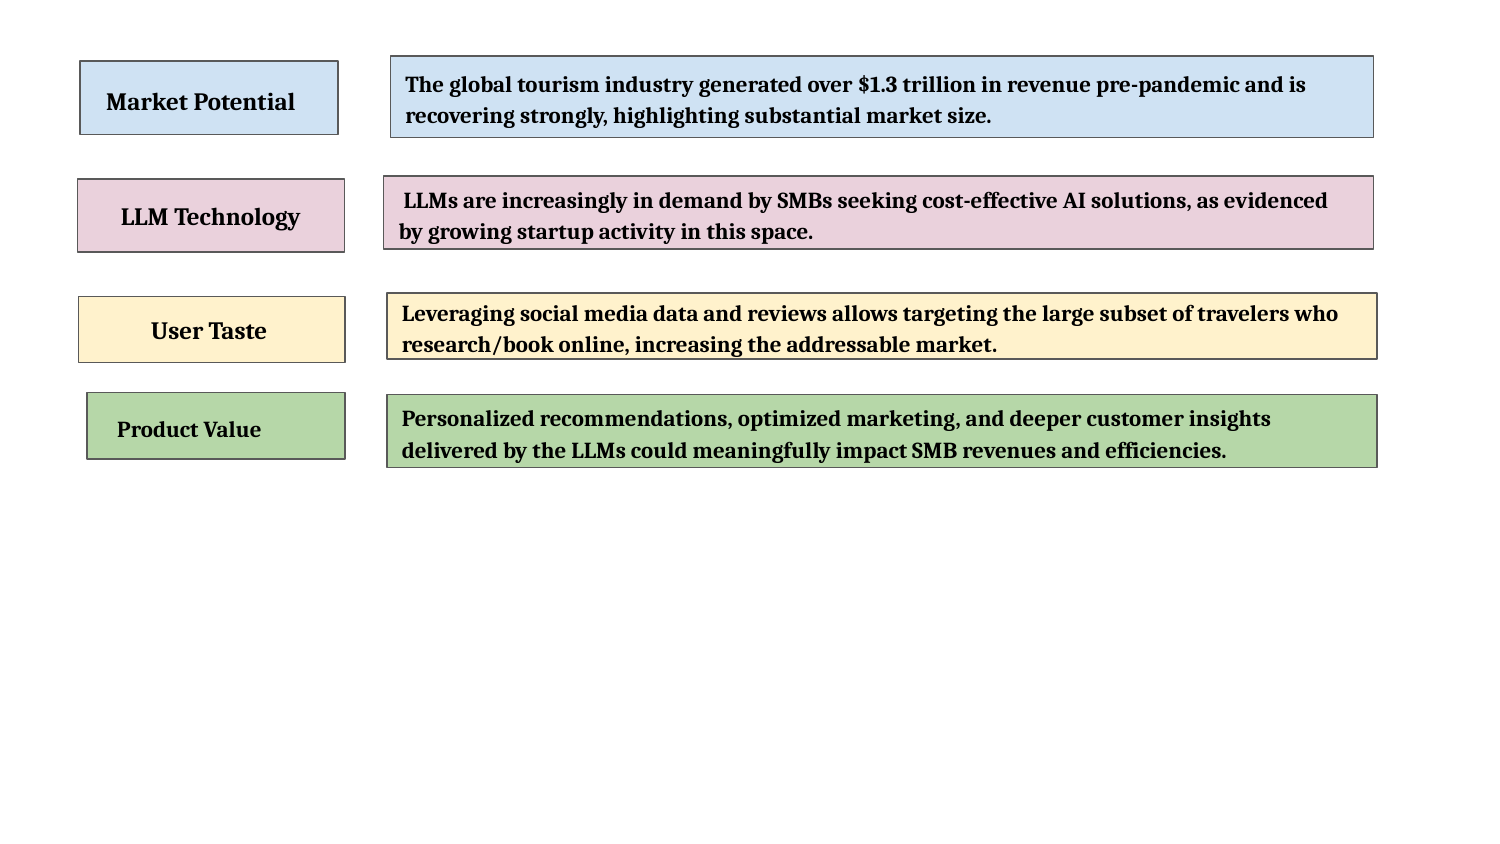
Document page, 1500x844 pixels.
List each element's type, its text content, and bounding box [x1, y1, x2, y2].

text_box User Taste [78, 296, 346, 363]
text_box LLM Technology [77, 178, 345, 252]
text_box Market Potential [80, 61, 339, 135]
text_box The global tourism industry generated over $1.3 trillion in revenue pre-pandemic and is recovering strongly, highlighting substantial market size. [390, 55, 1374, 138]
text_box LLMs are increasingly in demand by SMBs seeking cost-effective AI solutions, as evidenced by growing startup activity in this space. [383, 175, 1374, 250]
text_box Product Value [87, 392, 346, 459]
text_box Leveraging social media data and reviews allows targeting the large subset of travelers who research/book online, increasing the addressable market. [386, 292, 1378, 359]
text_box Personalized recommendations, optimized marketing, and deeper customer insights delivered by the LLMs could meaningfully impact SMB revenues and efficiencies. [386, 394, 1378, 468]
